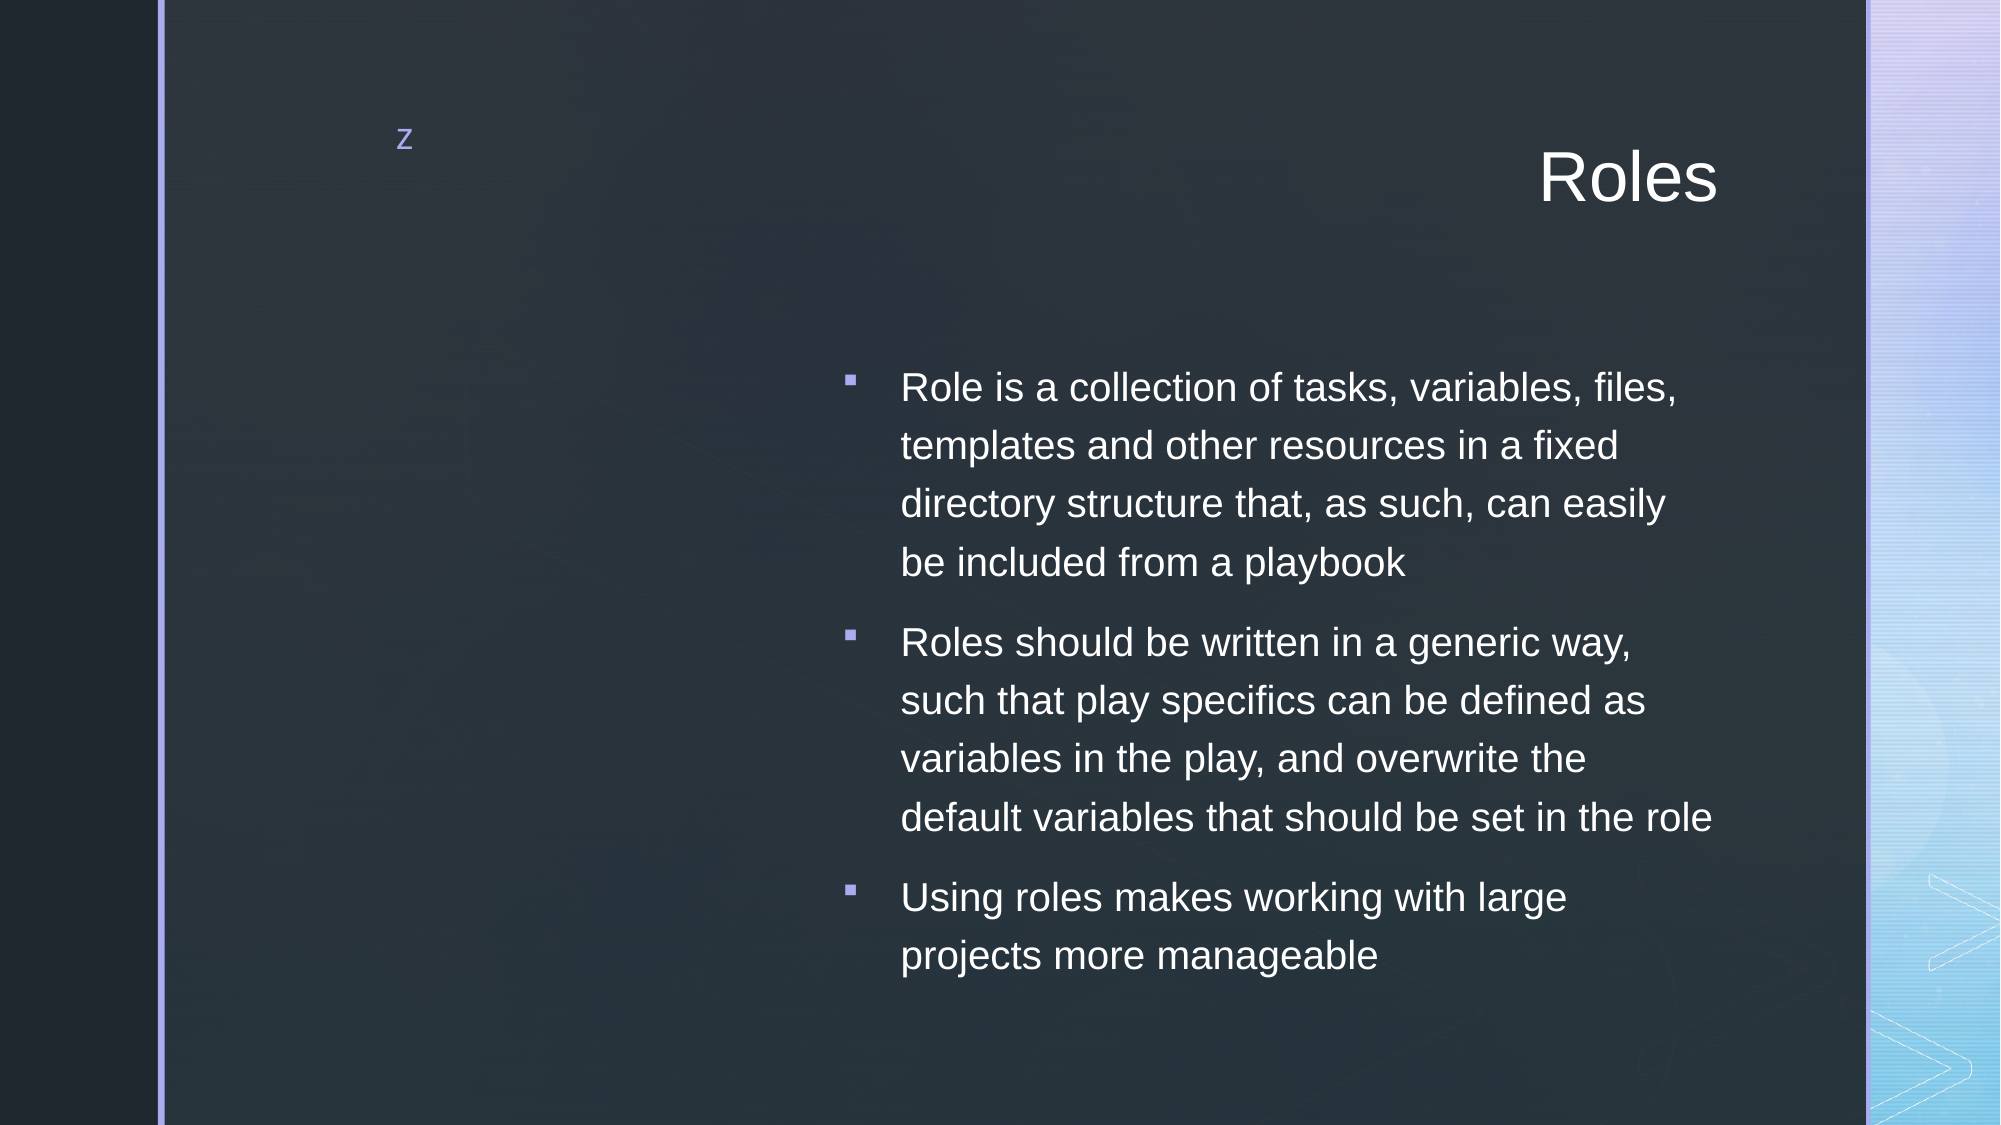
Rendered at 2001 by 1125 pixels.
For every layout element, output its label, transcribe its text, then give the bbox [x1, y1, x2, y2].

title Roles [428, 132, 1734, 310]
picture [1871, 0, 2001, 1125]
list Role is a collection of tasks, variables, files, templates and other resources in a fixed directory structure that, as such, can easily be included from a playbook Roles should be written in a generic way, such that play specifics can be defined as variables in the play, and overwrite the default variables that should be set in the role Using roles makes working with large projects more manageable [826, 336, 1734, 993]
